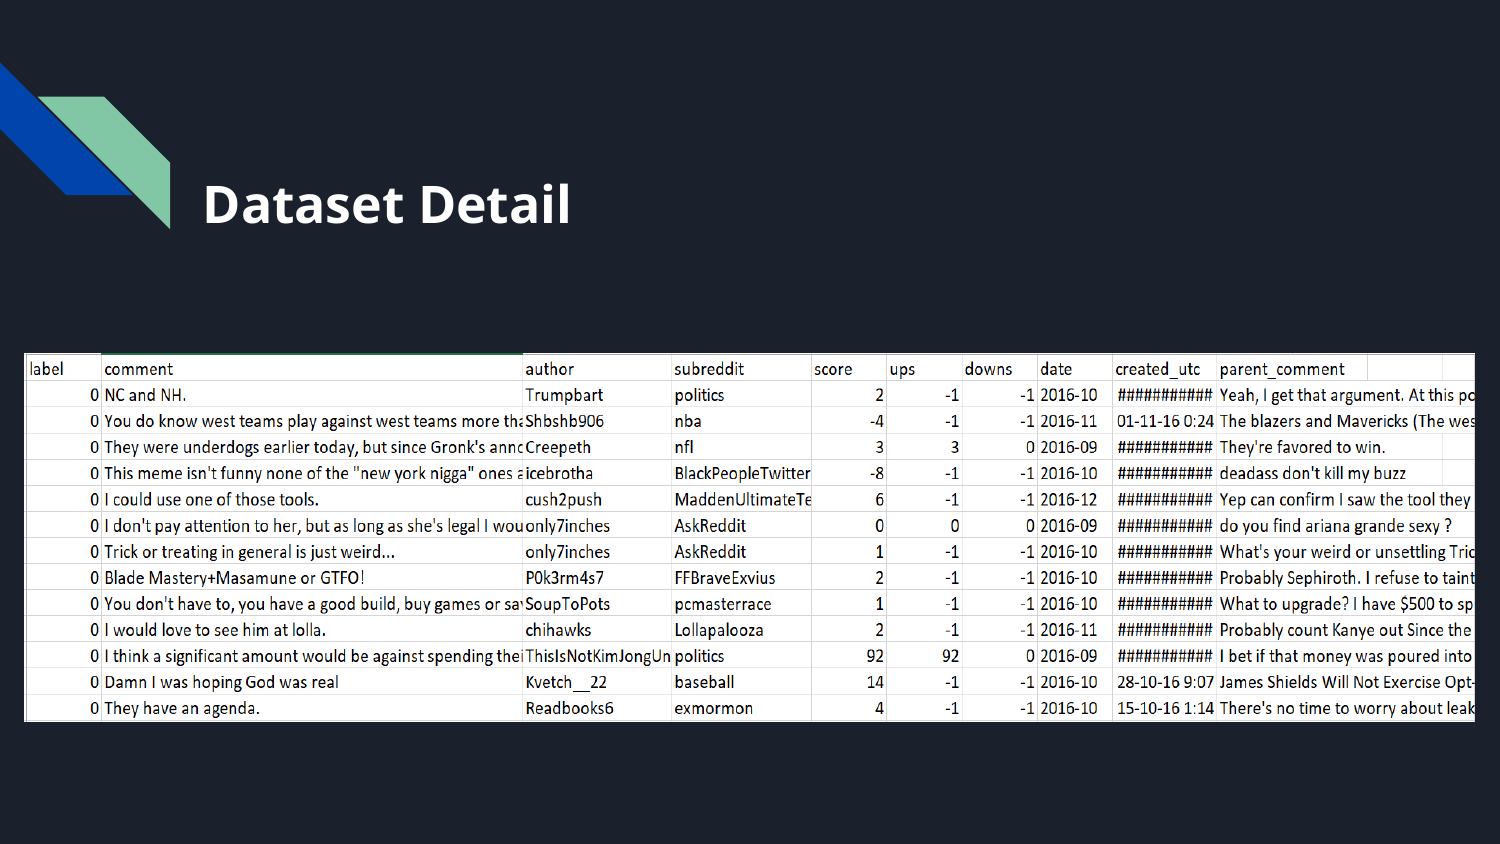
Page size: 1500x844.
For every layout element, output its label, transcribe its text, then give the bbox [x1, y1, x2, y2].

picture [24, 353, 1476, 722]
title Dataset Detail [187, 99, 1343, 250]
